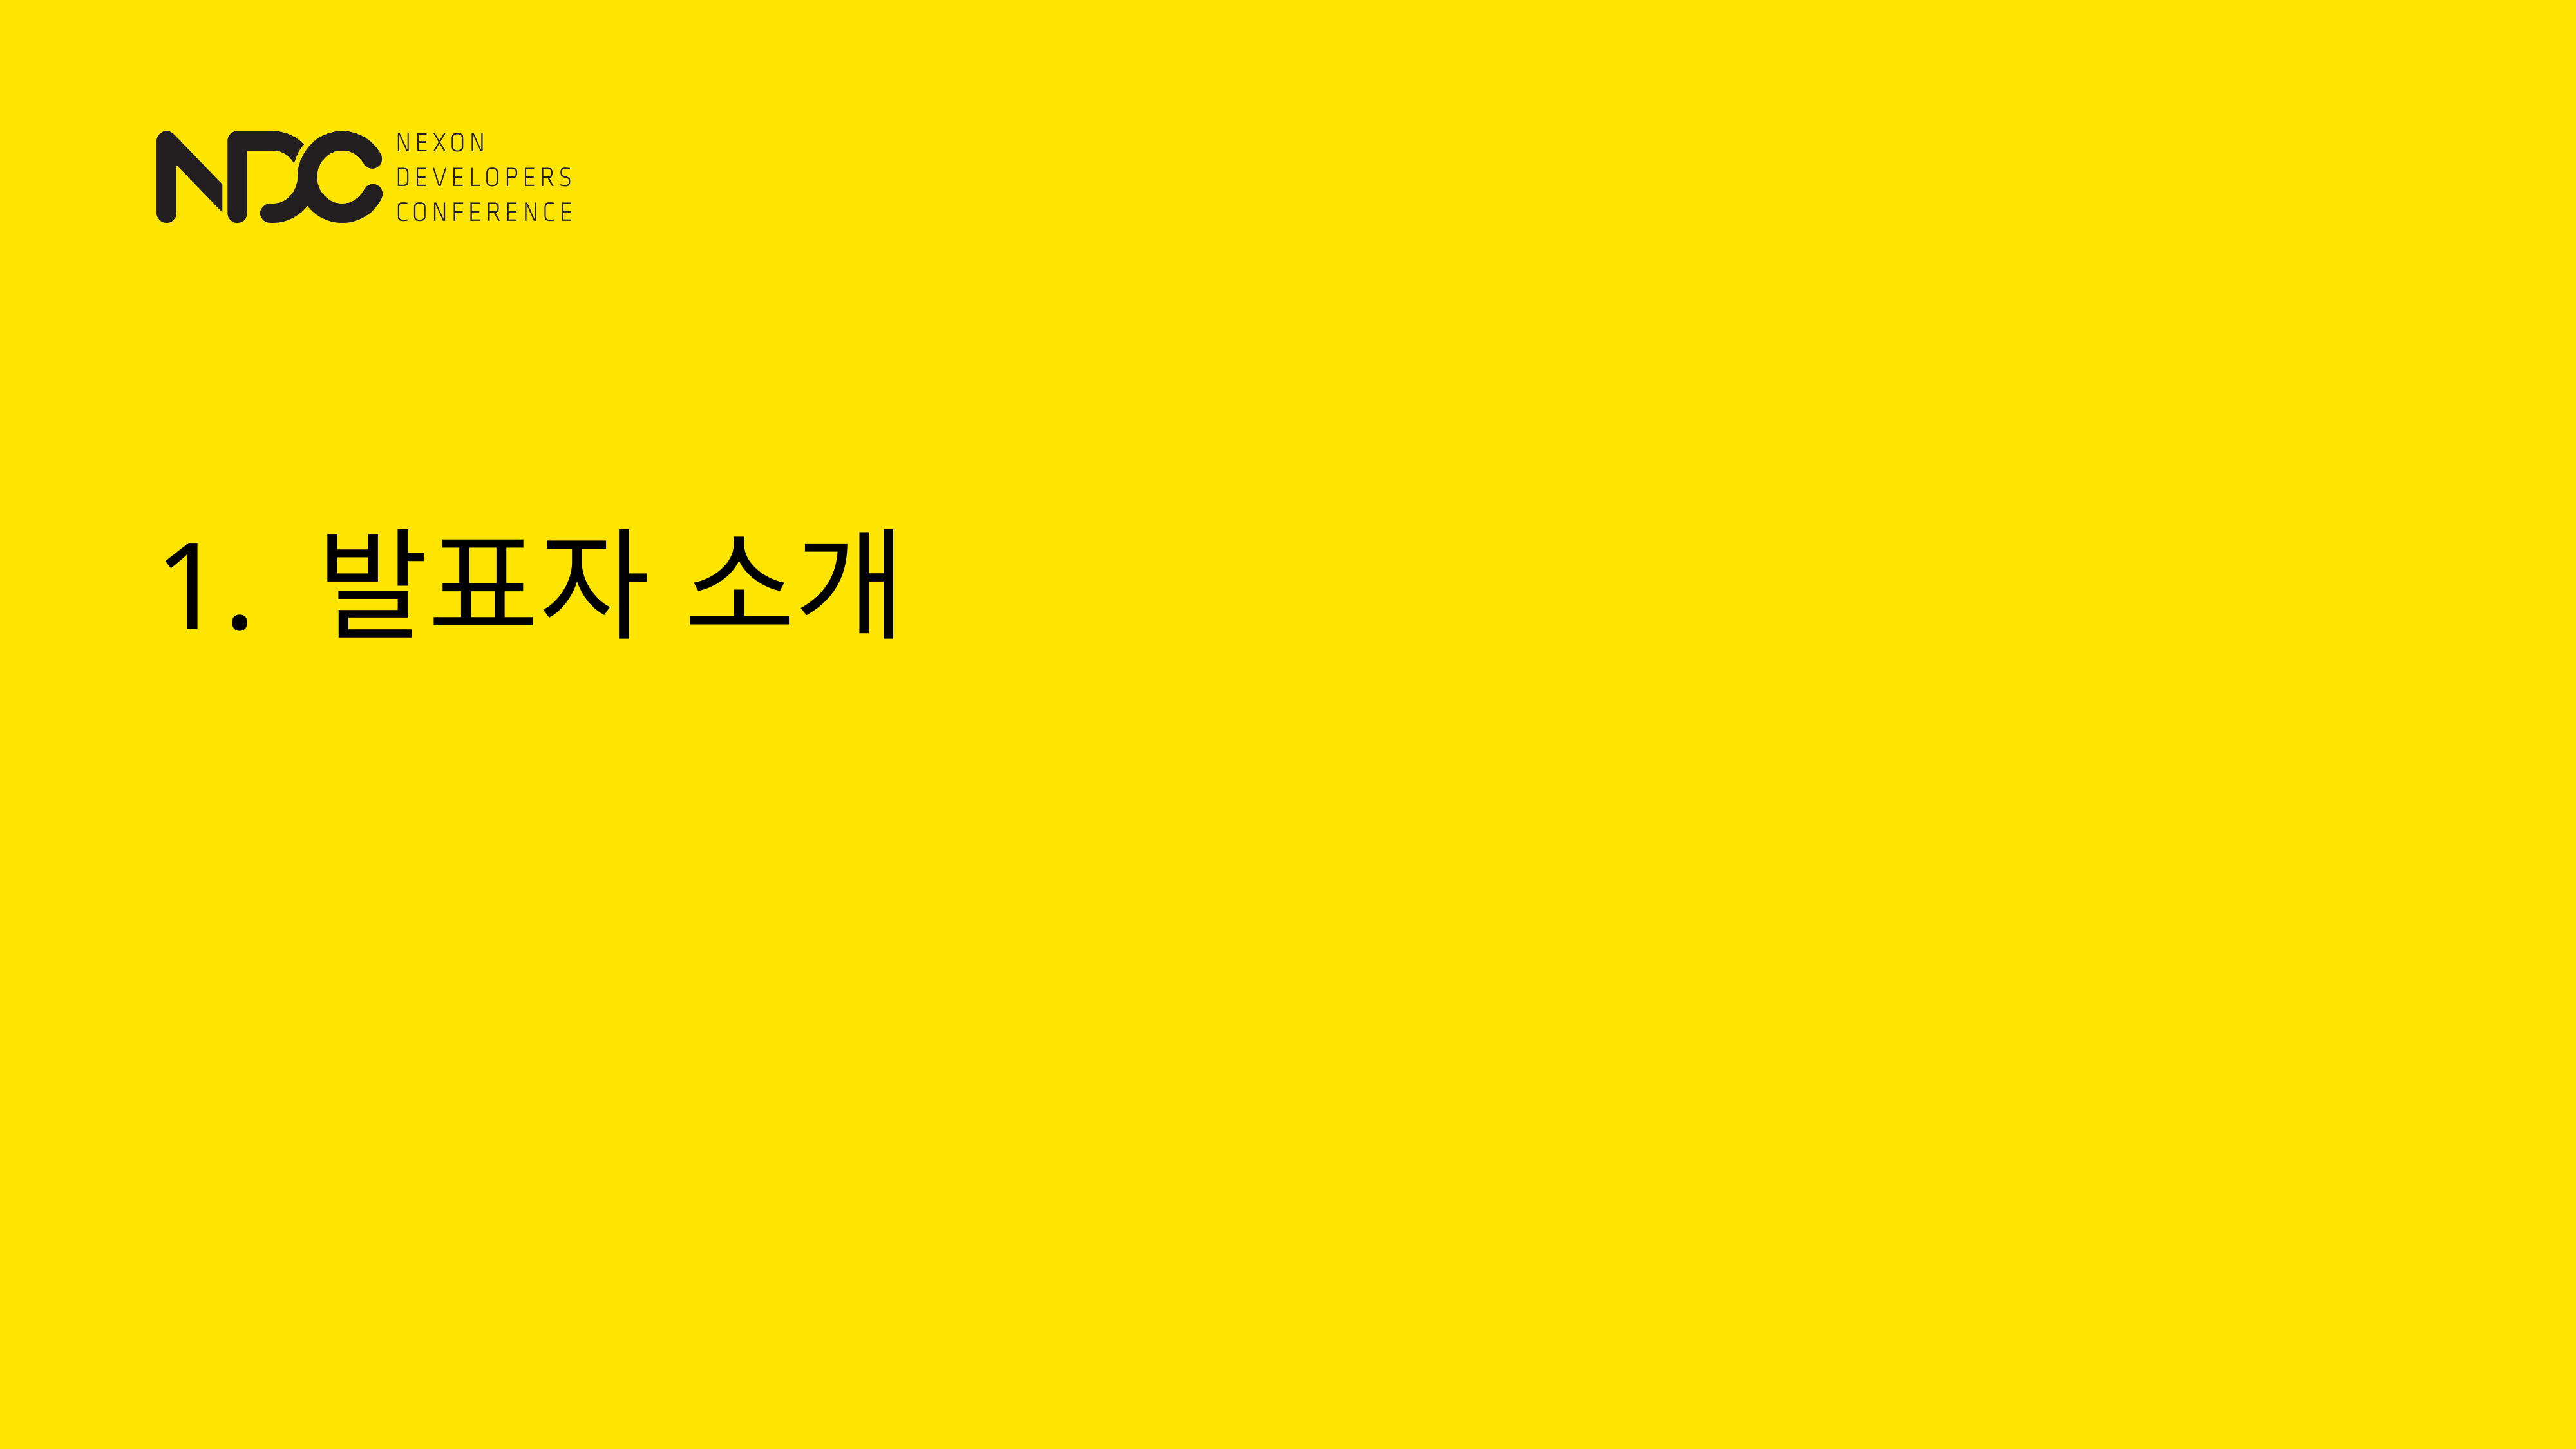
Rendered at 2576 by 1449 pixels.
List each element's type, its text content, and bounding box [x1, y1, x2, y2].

picture [156, 131, 571, 223]
text_box 1. 발표자 소개 [149, 503, 1874, 659]
